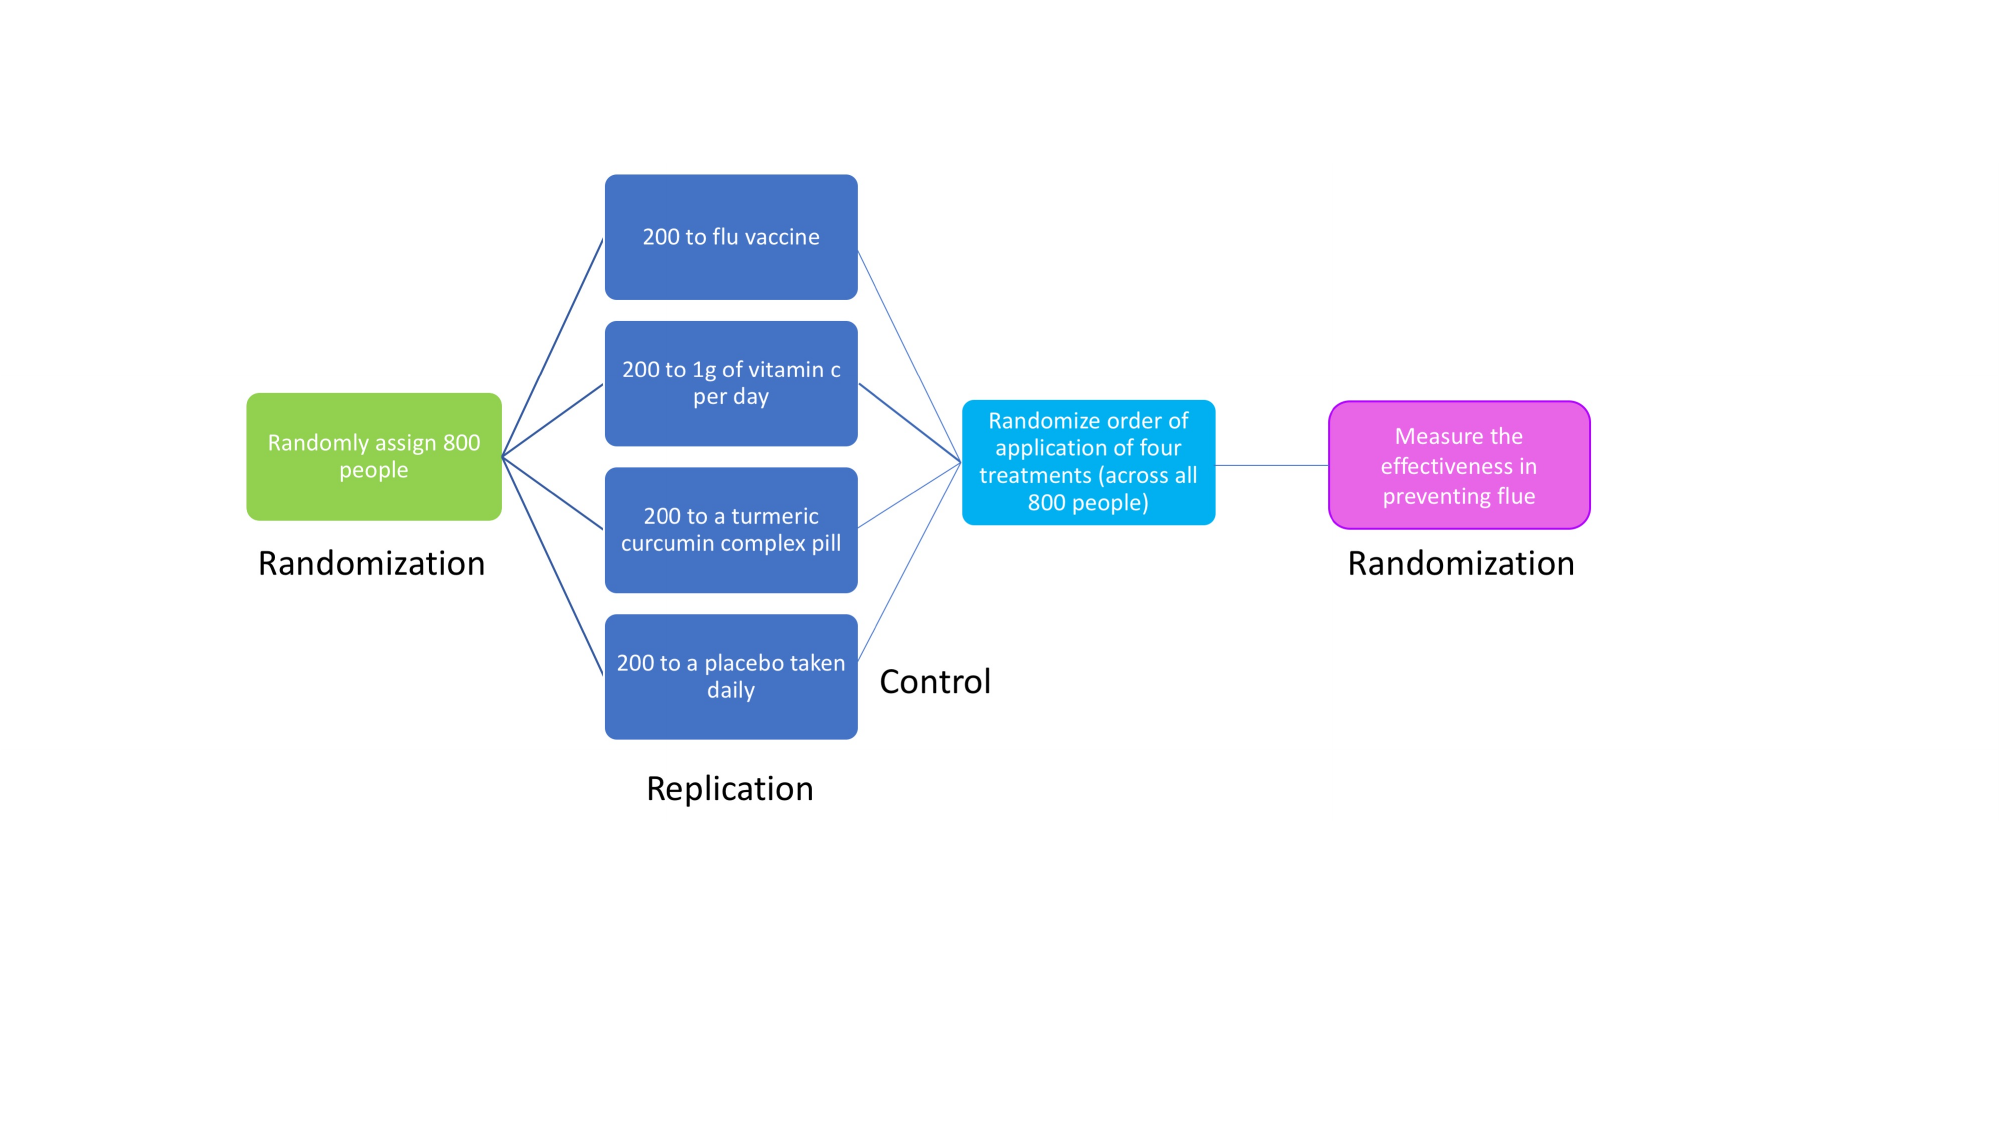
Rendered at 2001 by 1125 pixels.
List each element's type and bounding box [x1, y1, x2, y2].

picture [1, 163, 1999, 821]
